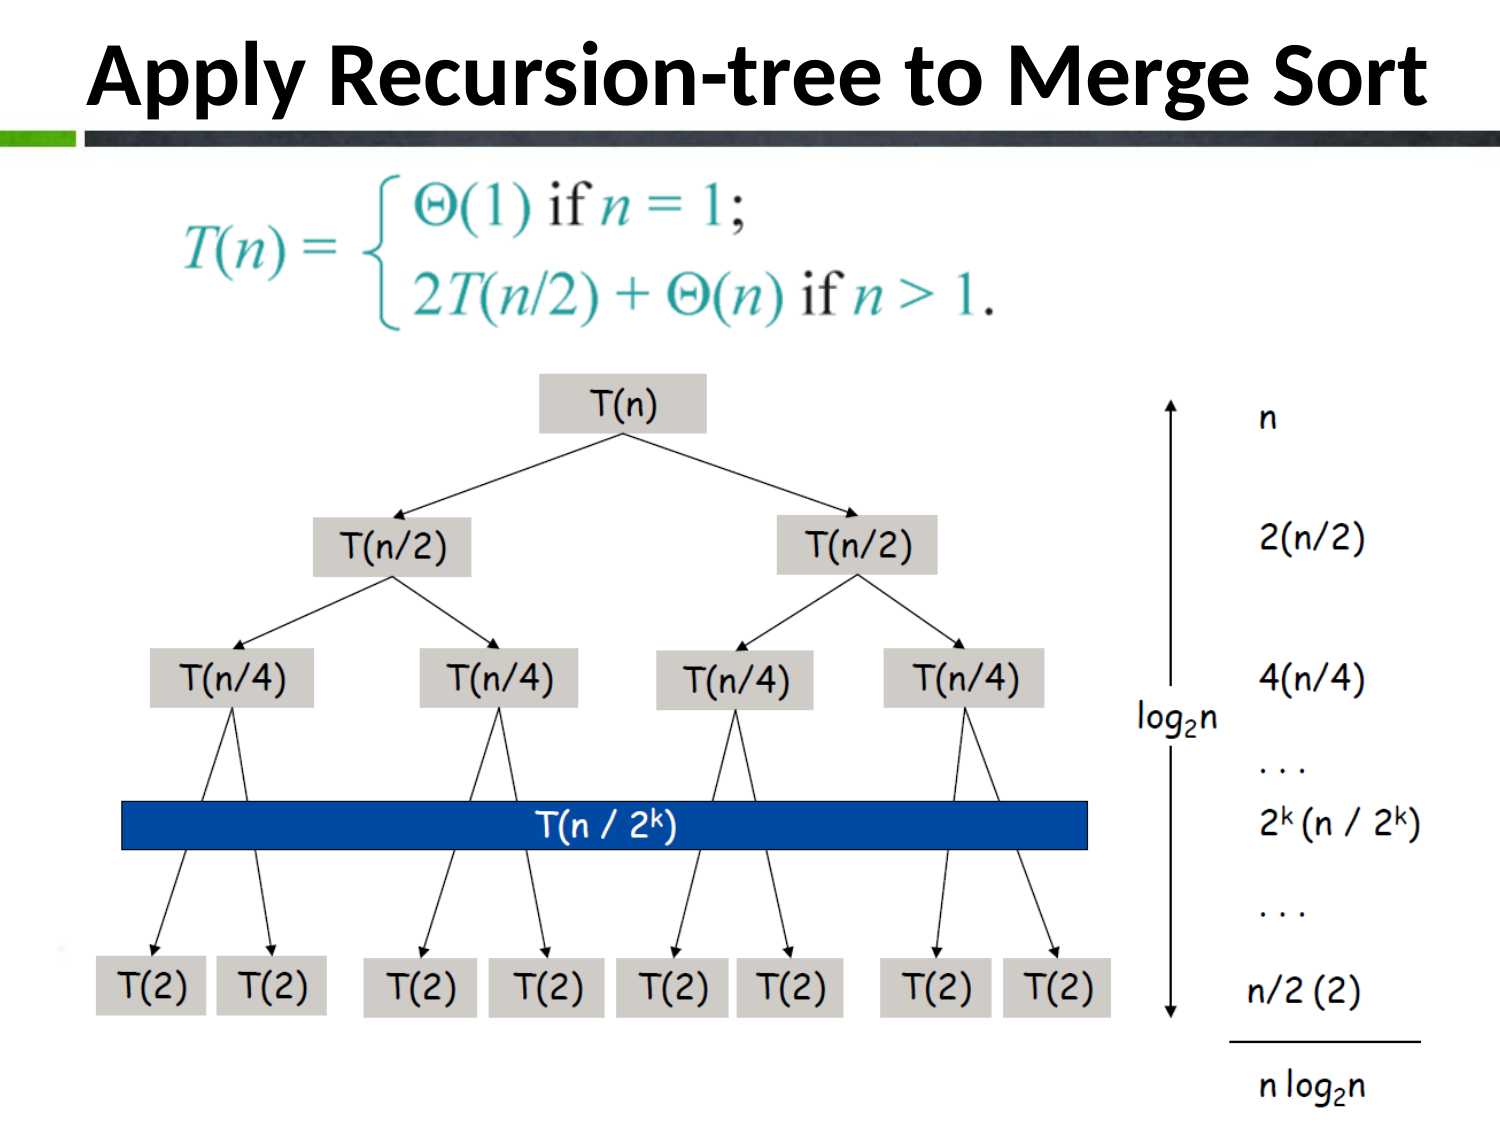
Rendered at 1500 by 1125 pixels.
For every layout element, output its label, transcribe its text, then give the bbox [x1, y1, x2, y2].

picture [0, 0, 1500, 1125]
title Apply Recursion-tree to Merge Sort [71, 12, 1451, 126]
